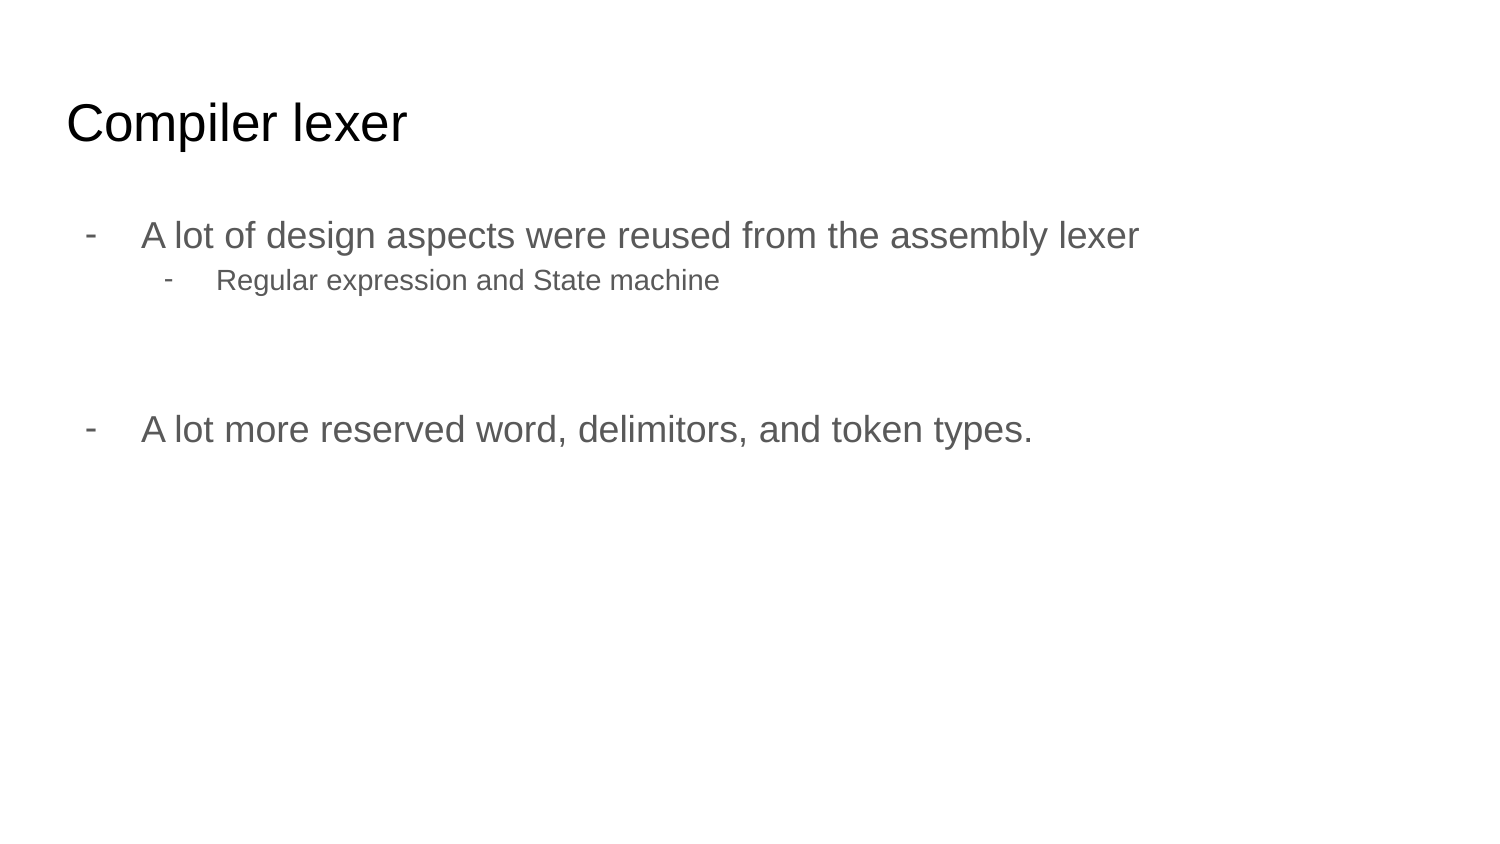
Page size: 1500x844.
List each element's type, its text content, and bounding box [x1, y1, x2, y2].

list A lot of design aspects were reused from the assembly lexer Regular expression and State machine A lot more reserved word, delimitors, and token types. [51, 189, 1449, 750]
title Compiler lexer [51, 72, 1449, 167]
